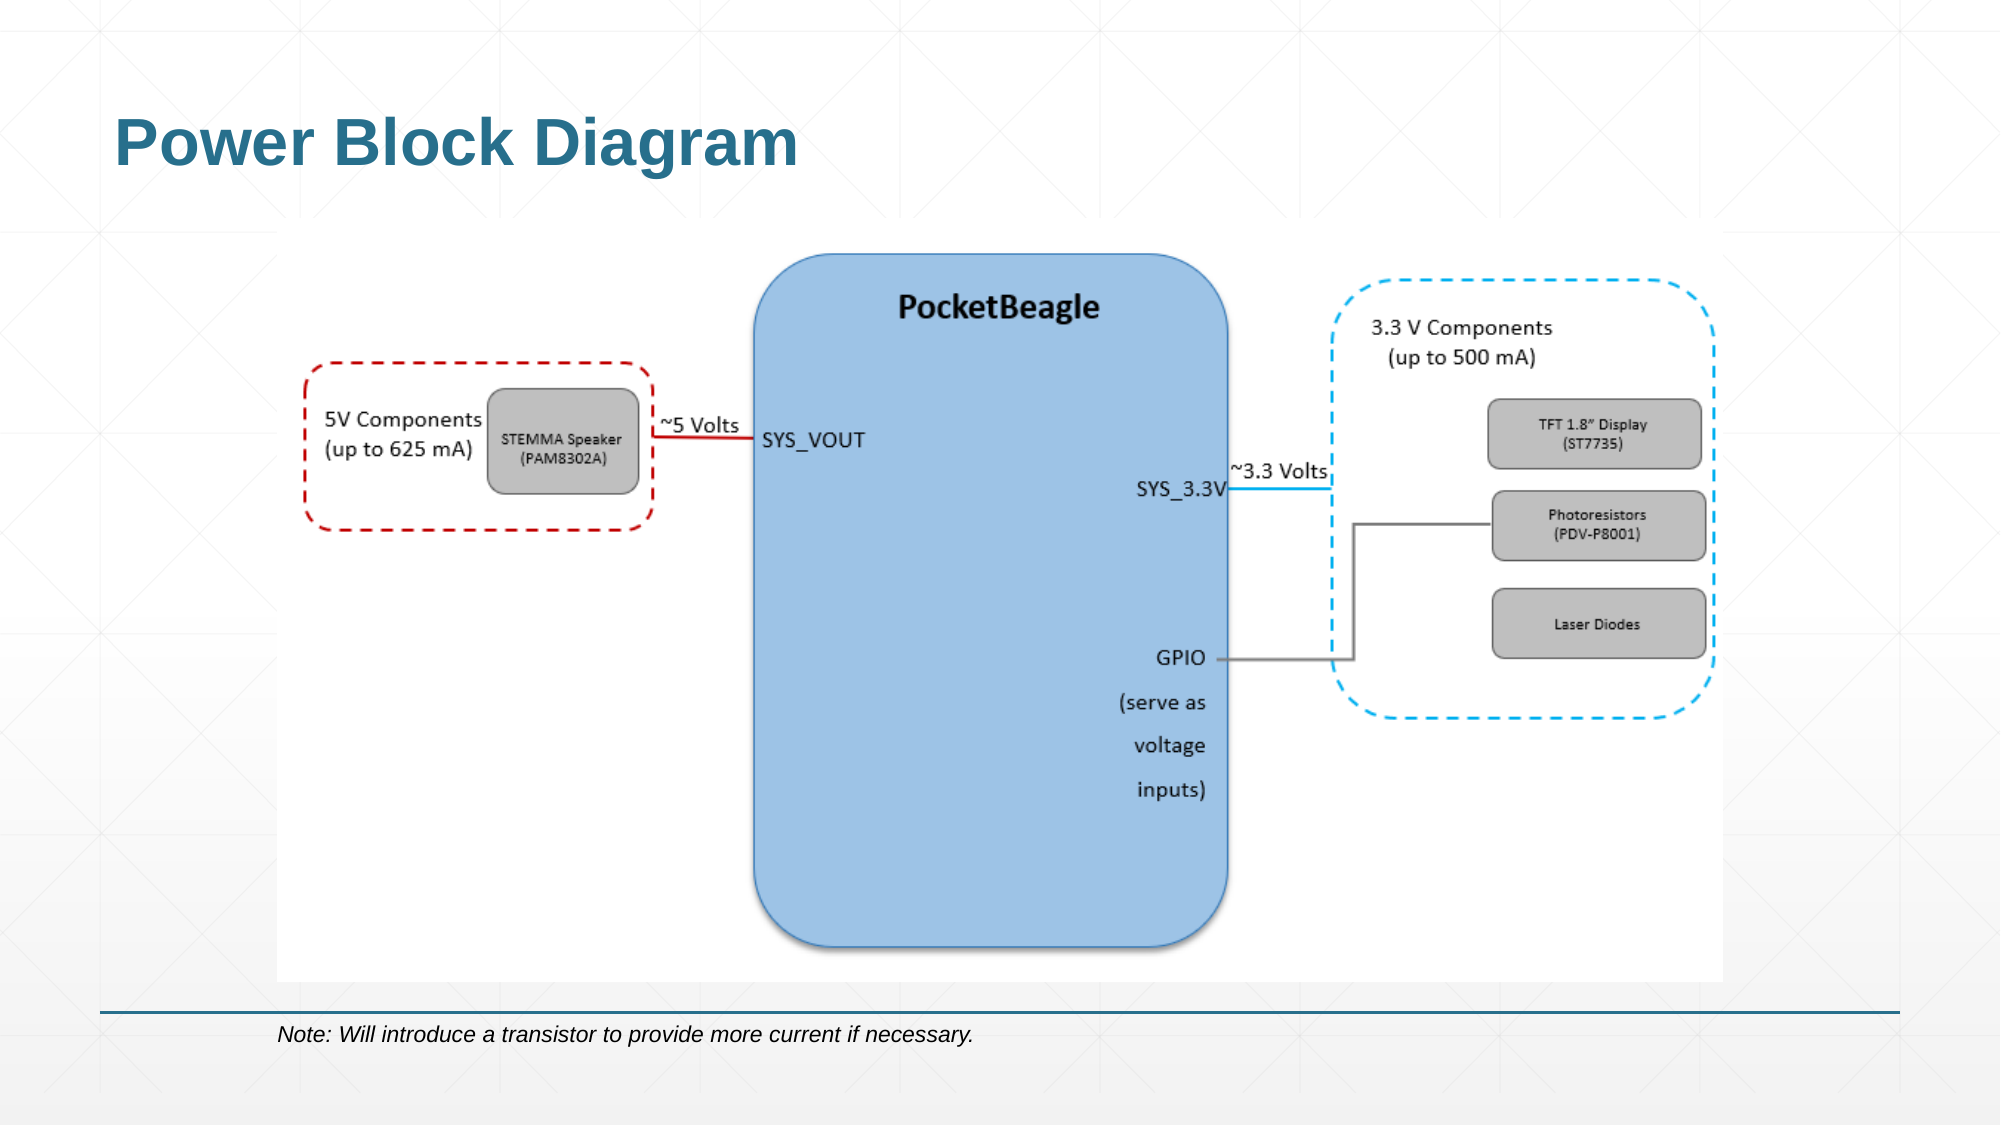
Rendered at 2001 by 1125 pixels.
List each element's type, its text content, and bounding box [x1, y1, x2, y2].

text_box Note: Will introduce a transistor to provide more current if necessary. [262, 1012, 1519, 1055]
picture [277, 218, 1723, 982]
title Power Block Diagram [99, 37, 1900, 188]
